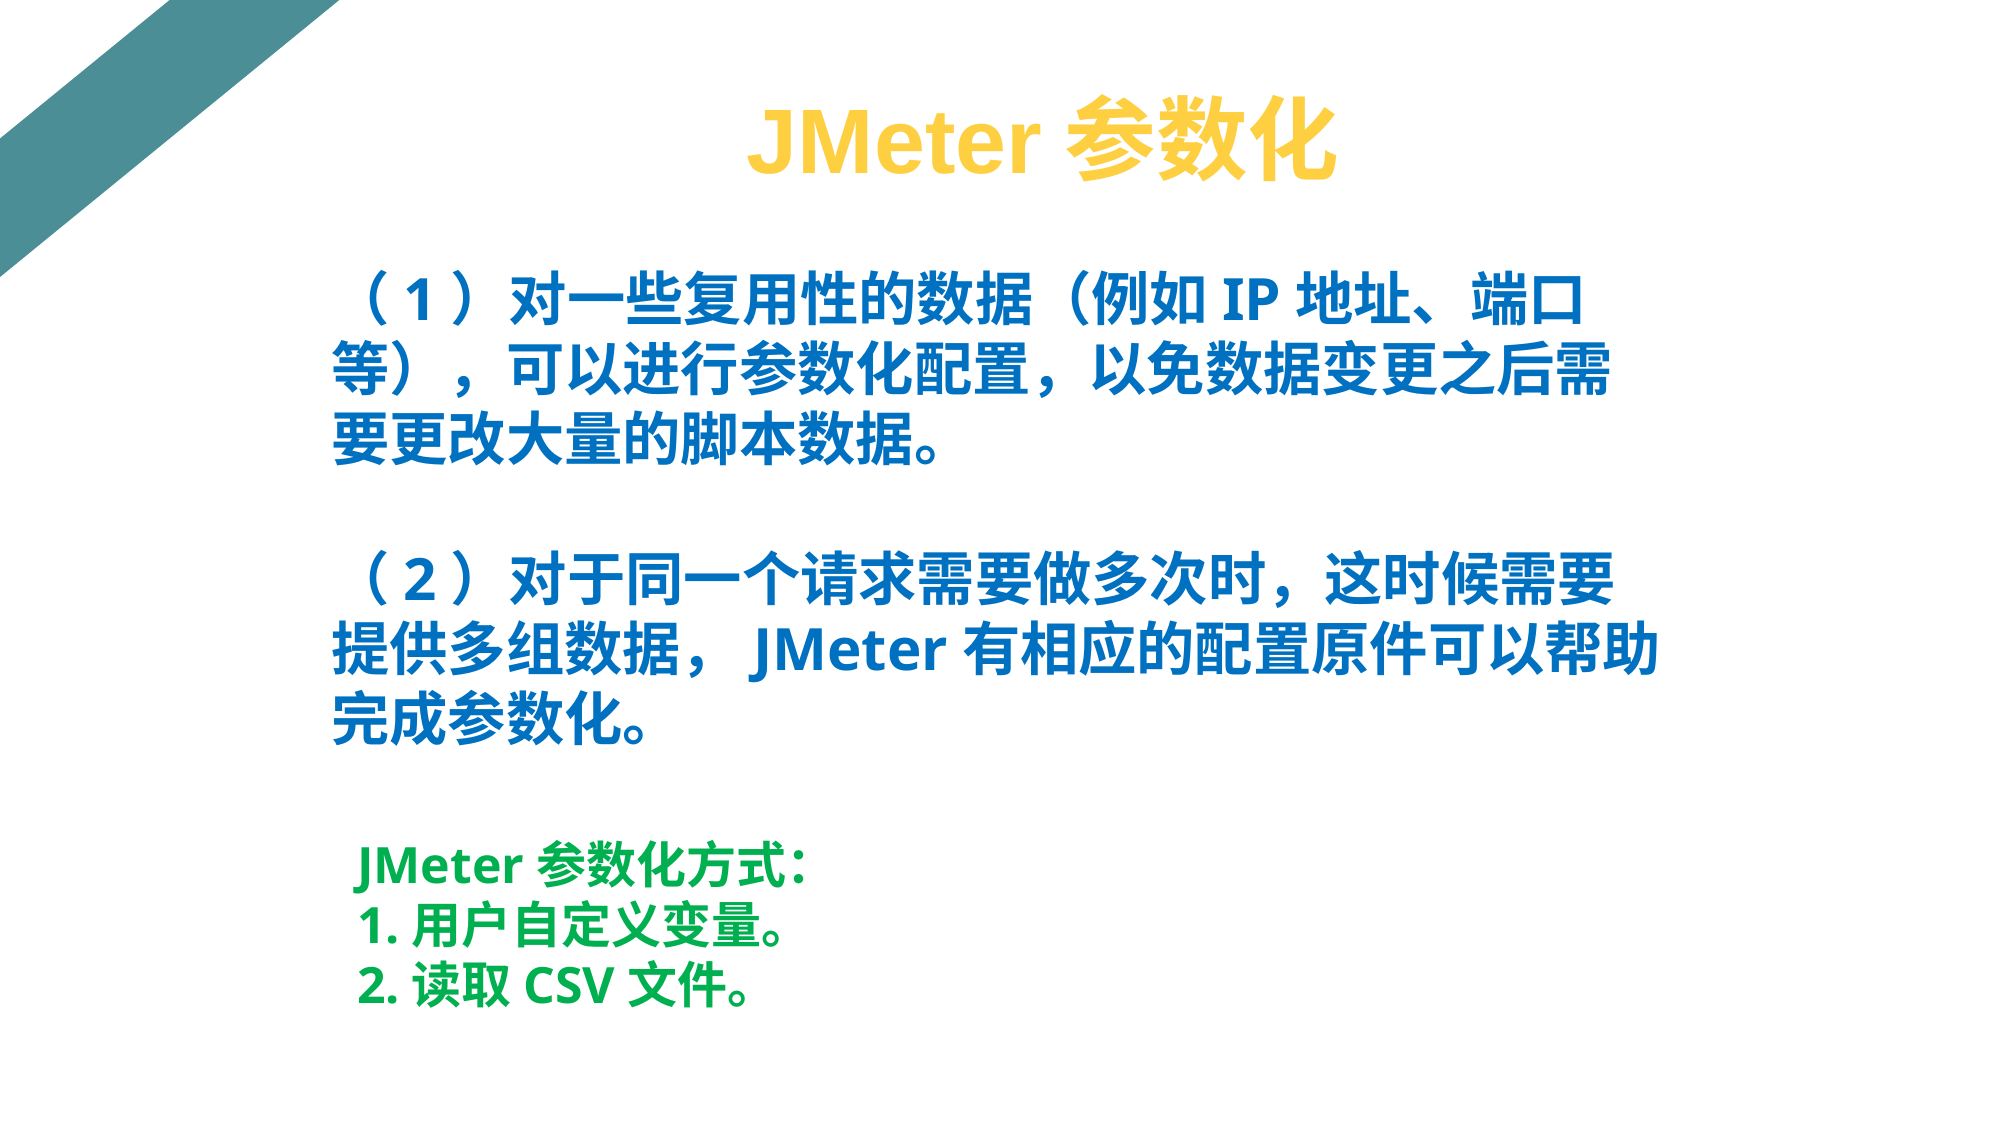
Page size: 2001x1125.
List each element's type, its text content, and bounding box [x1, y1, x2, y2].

text_box JMeter参数化 [732, 74, 1428, 199]
text_box JMeter参数化方式： 1.用户自定义变量。 2.读取CSV文件。 [342, 826, 991, 1021]
text_box （1）对一些复用性的数据（例如IP地址、端口等），可以进行参数化配置，以免数据变更之后需要更改大量的脚本数据。 （2）对于同一个请求需要做多次时，这时候需要提供多组数据，JMeter有相应的配置原件可以帮助完成参数化。 [316, 254, 1684, 760]
